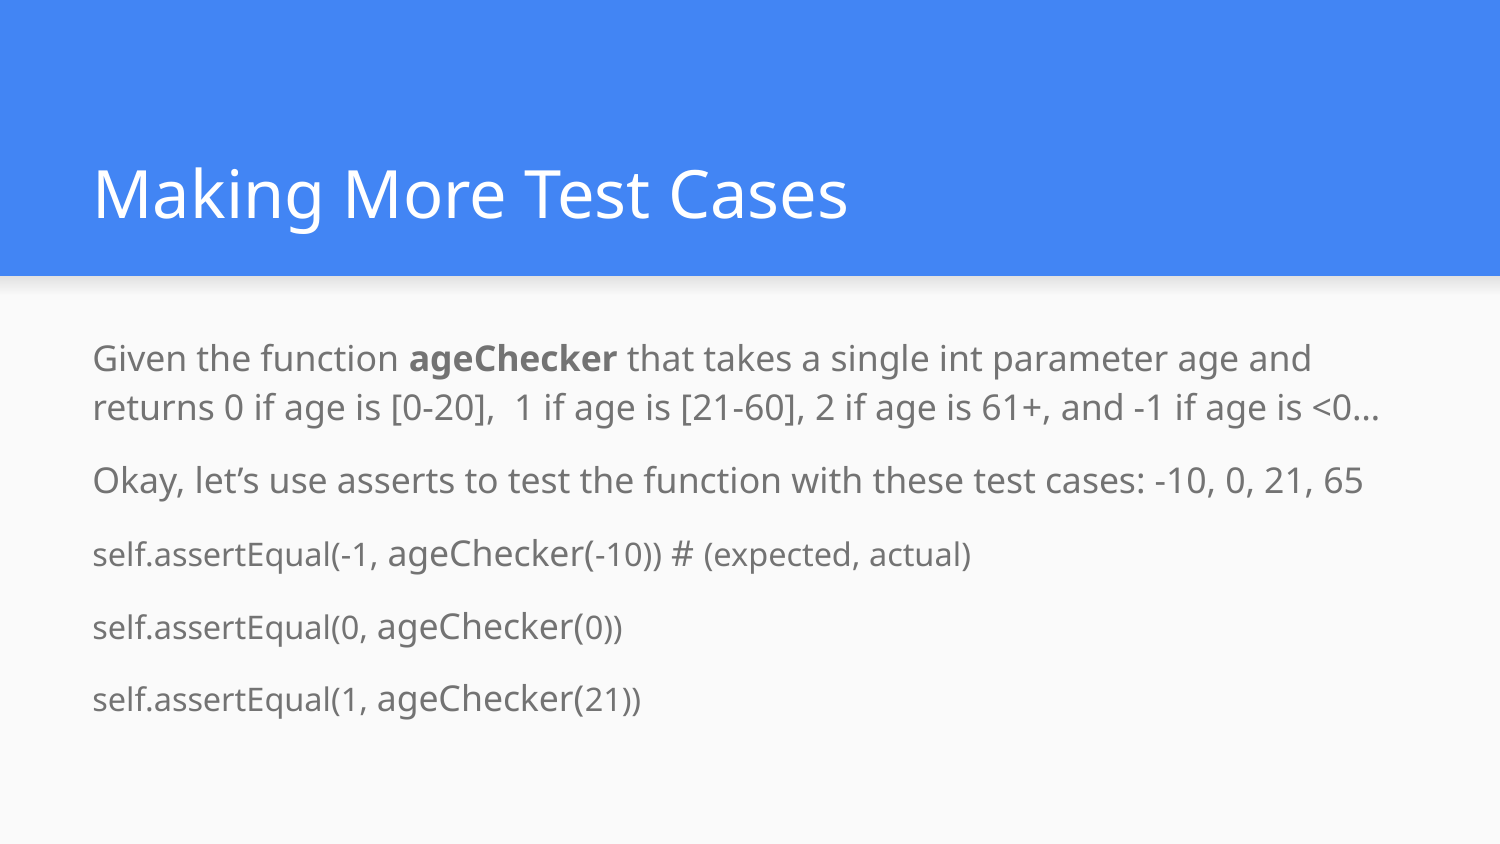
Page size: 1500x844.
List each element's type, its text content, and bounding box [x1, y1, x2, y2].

list Given the function ageChecker that takes a single int parameter age and returns 0 if age is [0-20], 1 if age is [21-60], 2 if age is 61+, and -1 if age is <0… Okay, let’s use asserts to test the function with these test cases: -10, 0, 21, 65 self.assertEqual(-1, ageChecker(-10)) # (expected, actual) self.assertEqual(0, ageChecker(0)) self.assertEqual(1, ageChecker(21)) [77, 314, 1427, 815]
title Making More Test Cases [77, 121, 1427, 248]
